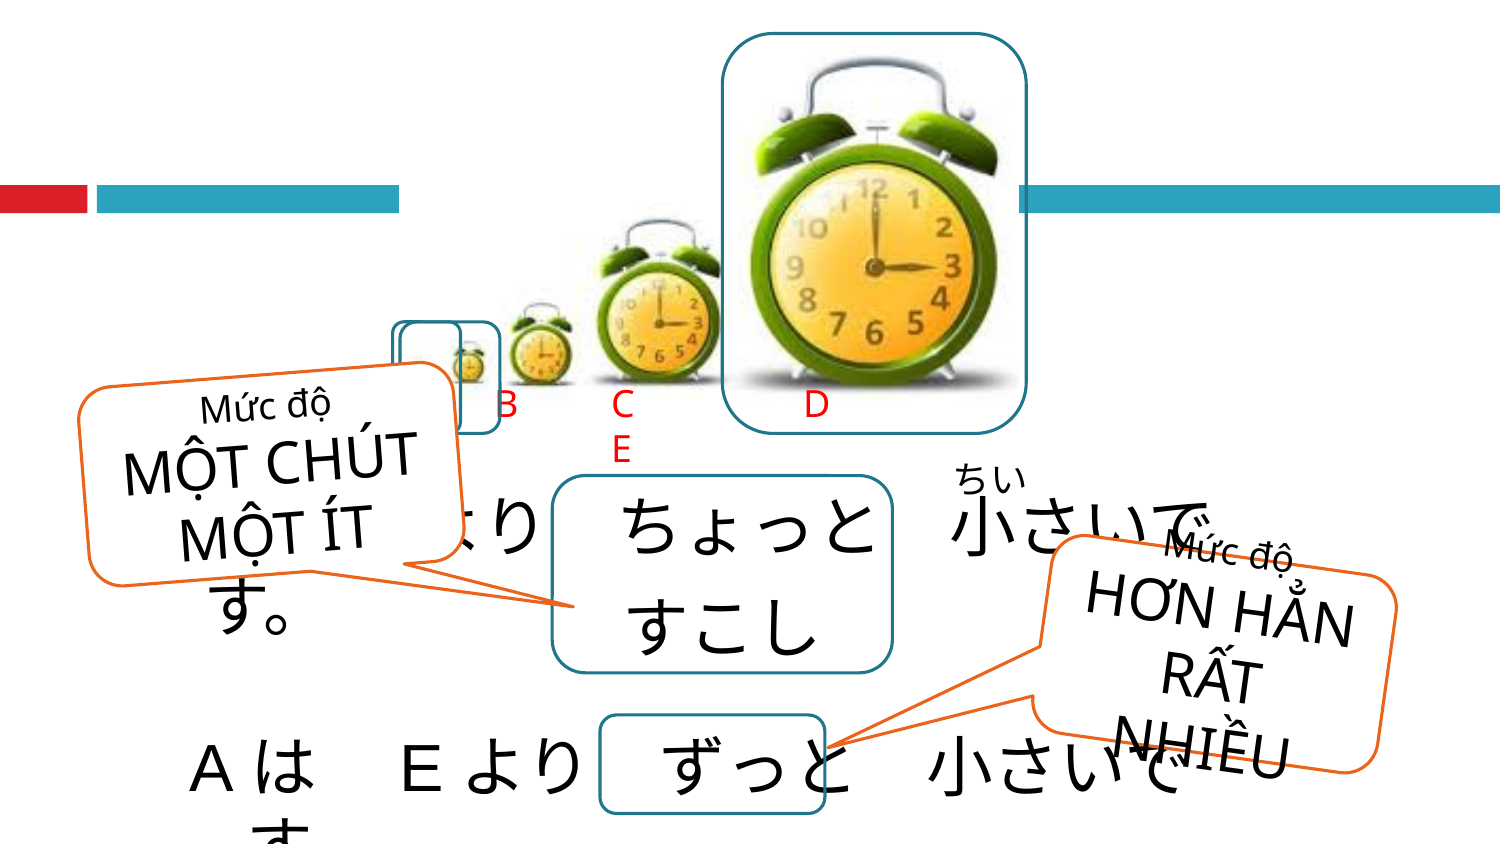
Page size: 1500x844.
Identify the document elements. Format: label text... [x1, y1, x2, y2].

text_box Aは Bより ちょっと 小さいです。 [409, 476, 575, 601]
text_box [599, 714, 825, 814]
text_box [455, 409, 461, 431]
text_box Mức độ MỘT CHÚT MỘT ÍT [78, 364, 574, 607]
text_box [552, 475, 893, 673]
text_box Aは Eより ずっと 小さいです。 [174, 717, 1325, 844]
picture [399, 34, 1019, 402]
text_box A B C D E [457, 409, 969, 476]
text_box [729, 405, 1022, 434]
text_box Aは Bより ちょっと 小さいです。 [131, 572, 554, 652]
text_box [457, 409, 500, 434]
text_box Aは Bより ちょっと 小さいです。 [869, 476, 1325, 652]
text_box [1023, 66, 1027, 401]
text_box Mức độ HƠN HẲN RẤT NHIỀU [827, 535, 1397, 773]
text_box ちい [937, 448, 1070, 509]
